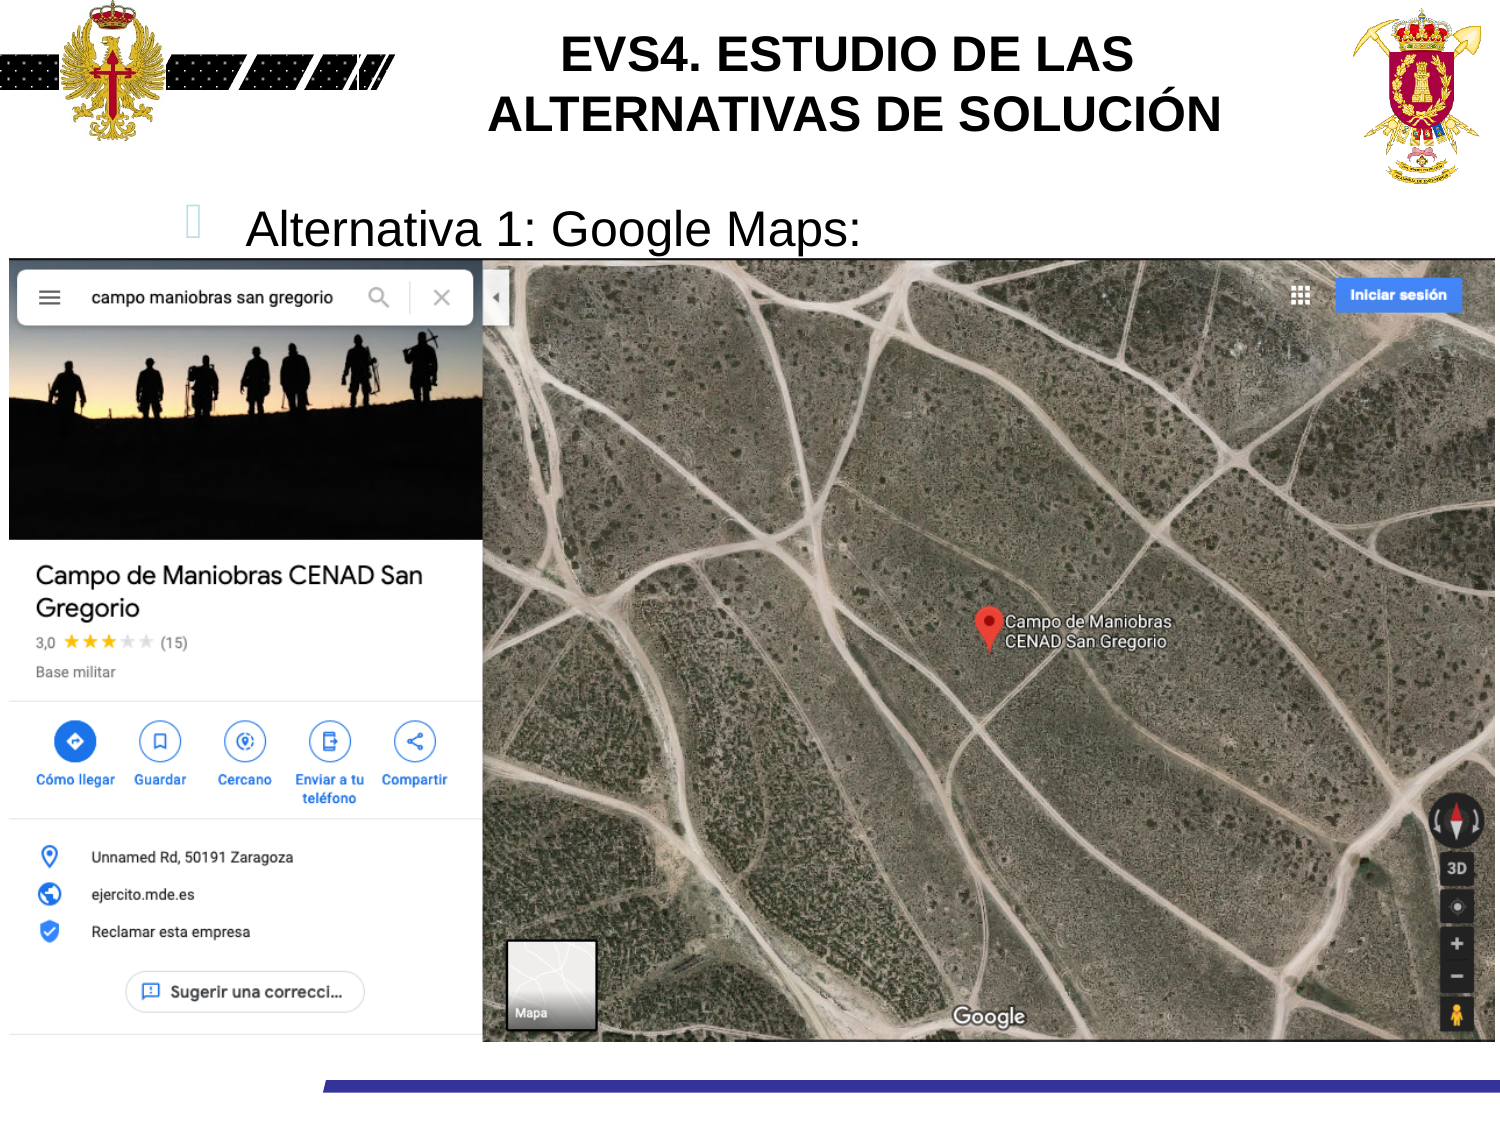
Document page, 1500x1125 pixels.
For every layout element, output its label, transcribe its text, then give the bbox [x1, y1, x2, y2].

picture [1351, 7, 1483, 185]
picture [304, 54, 357, 90]
text_box EVS4. ESTUDIO DE LAS ALTERNATIVAS DE SOLUCIÓN [357, 24, 1353, 138]
picture [0, 0, 248, 142]
picture [238, 54, 314, 90]
picture [8, 258, 1495, 1042]
text_box Alternativa 1: Google Maps: [144, 159, 1356, 257]
picture [348, 73, 357, 90]
